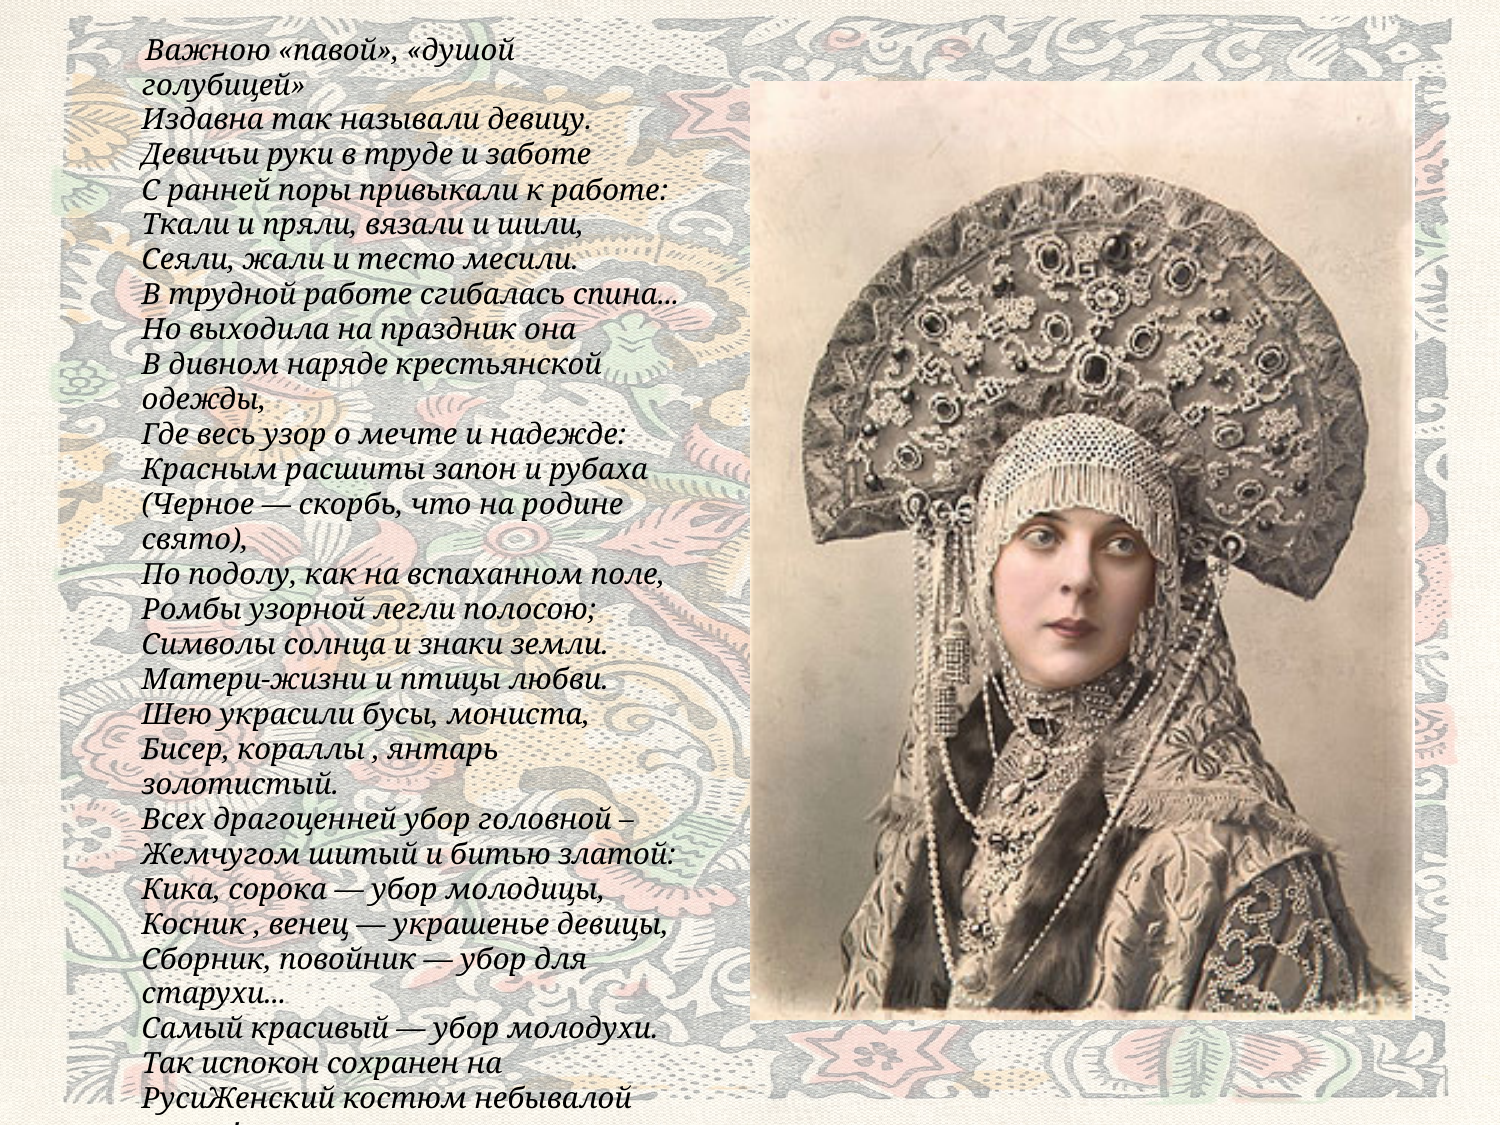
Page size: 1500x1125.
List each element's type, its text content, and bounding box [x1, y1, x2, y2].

picture [749, 81, 1415, 1020]
list Важною «павой», «душой голубицей» Издавна так называли девицу. Девичьи руки в труде и заботе С ранней поры привыкали к работе: Ткали и пряли, вязали и шили, Сеяли, жали и тесто месили. В трудной работе сгибалась спина... Но выходила на праздник она В дивном наряде крестьянской одежды, Где весь узор о мечте и надежде: Красным расшиты запон и рубаха (Черное — скорбь, что на родине свято), По подолу, как на вспаханном поле, Ромбы узорной легли полосою; Символы солнца и знаки земли. Матери-жизни и птицы любви. Шею украсили бусы, мониста, Бисер, кораллы , янтарь золотистый. Всех драгоценней убор головной – Жемчугом шитый и битью златой: Кика, сорока — убор молодицы, Косник , венец — украшенье девицы, Сборник, повойник — убор для старухи... Самый красивый — убор молодухи. Так испокон сохранен на РусиЖенский костюм небывалой красы! [70, 23, 699, 973]
